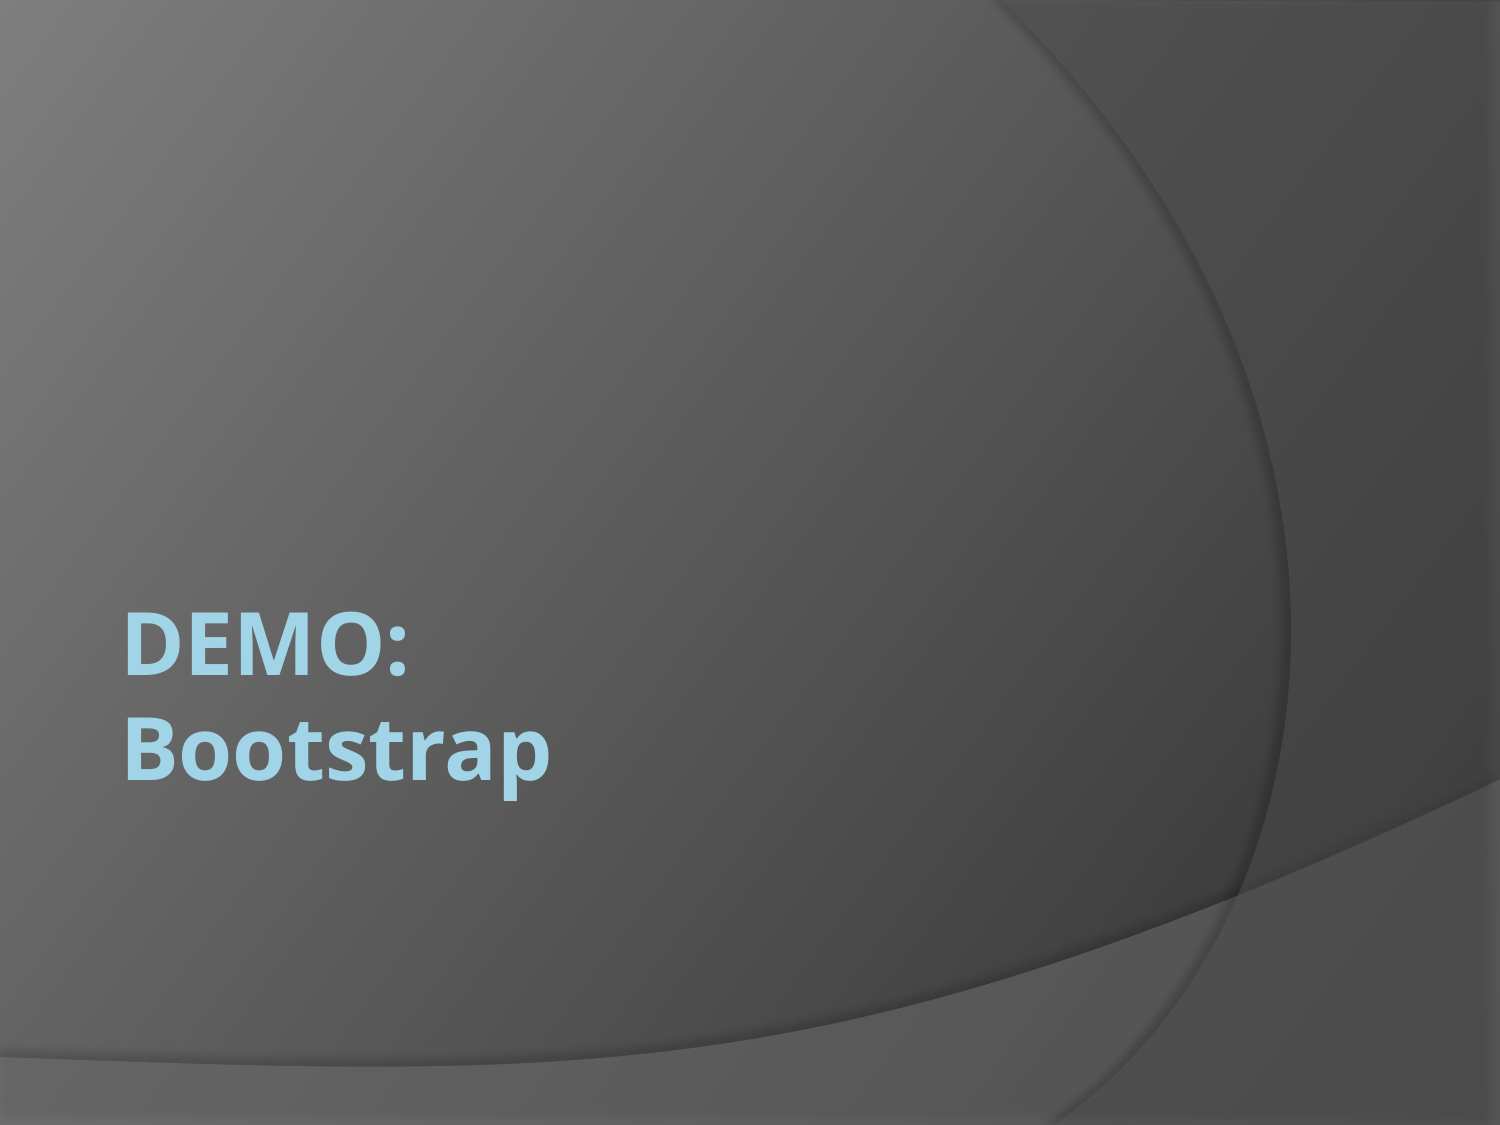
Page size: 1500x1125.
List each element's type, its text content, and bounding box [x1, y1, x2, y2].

title DEMO: Bootstrap [112, 587, 1200, 888]
